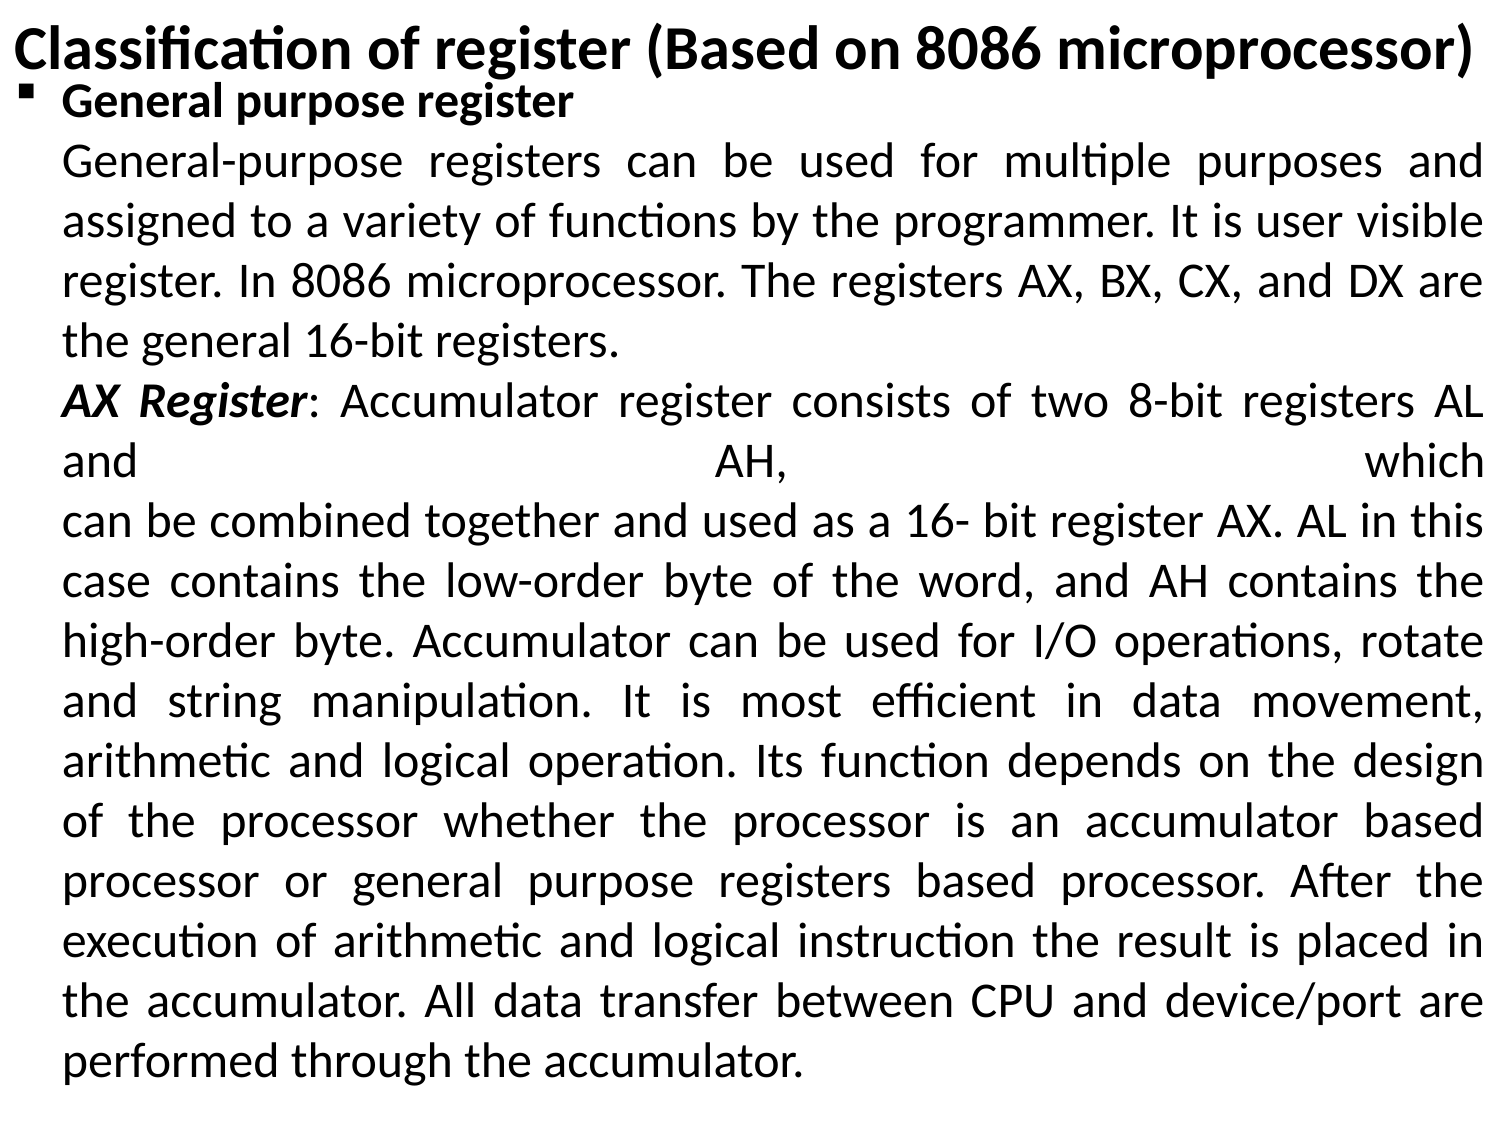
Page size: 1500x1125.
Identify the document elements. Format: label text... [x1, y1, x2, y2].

text_box Classification of register (Based on 8086 microprocessor) [0, 0, 1500, 60]
text_box General purpose register General-purpose registers can be used for multiple purposes and assigned to a variety of functions by the programmer. It is user visible register. In 8086 microprocessor. The registers AX, BX, CX, and DX are the general 16-bit registers. AX Register: Accumulator register consists of two 8-bit registers AL and AH, which can be combined together and used as a 16- bit register AX. AL in this case contains the low-order byte of the word, and AH contains the high-order byte. Accumulator can be used for I/O operations, rotate and string manipulation. It is most efficient in data movement, arithmetic and logical operation. Its function depends on the design of the processor whether the processor is an accumulator based processor or general purpose registers based processor. After the execution of arithmetic and logical instruction the result is placed in the accumulator. All data transfer between CPU and device/port are performed through the accumulator. [0, 60, 1500, 1125]
